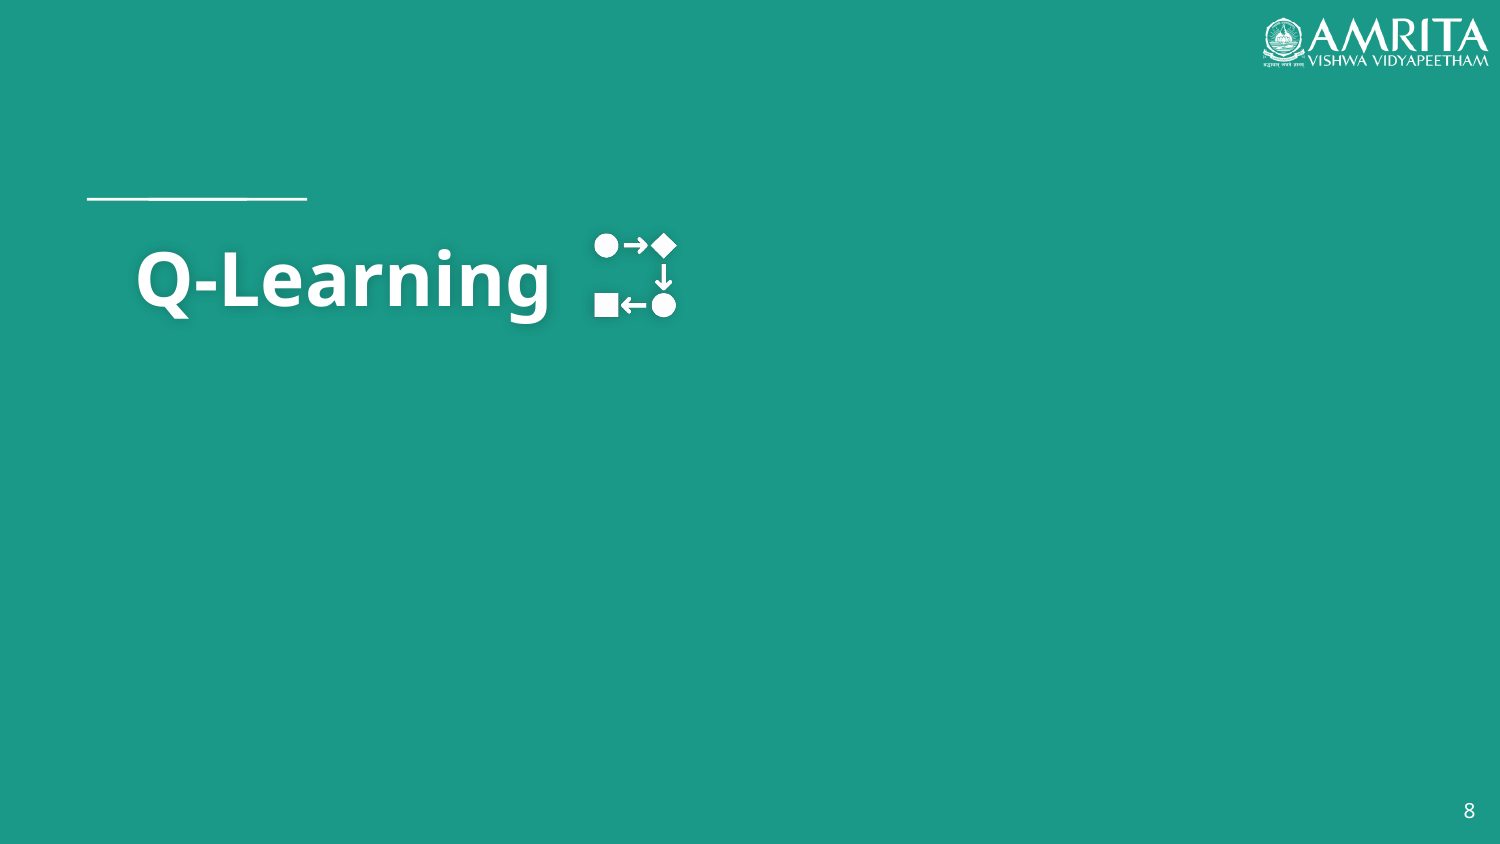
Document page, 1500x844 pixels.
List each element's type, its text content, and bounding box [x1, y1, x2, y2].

picture [577, 216, 694, 333]
title Q-Learning [119, 216, 1102, 343]
slide_number 8 [1400, 779, 1491, 844]
picture [1260, 0, 1491, 87]
